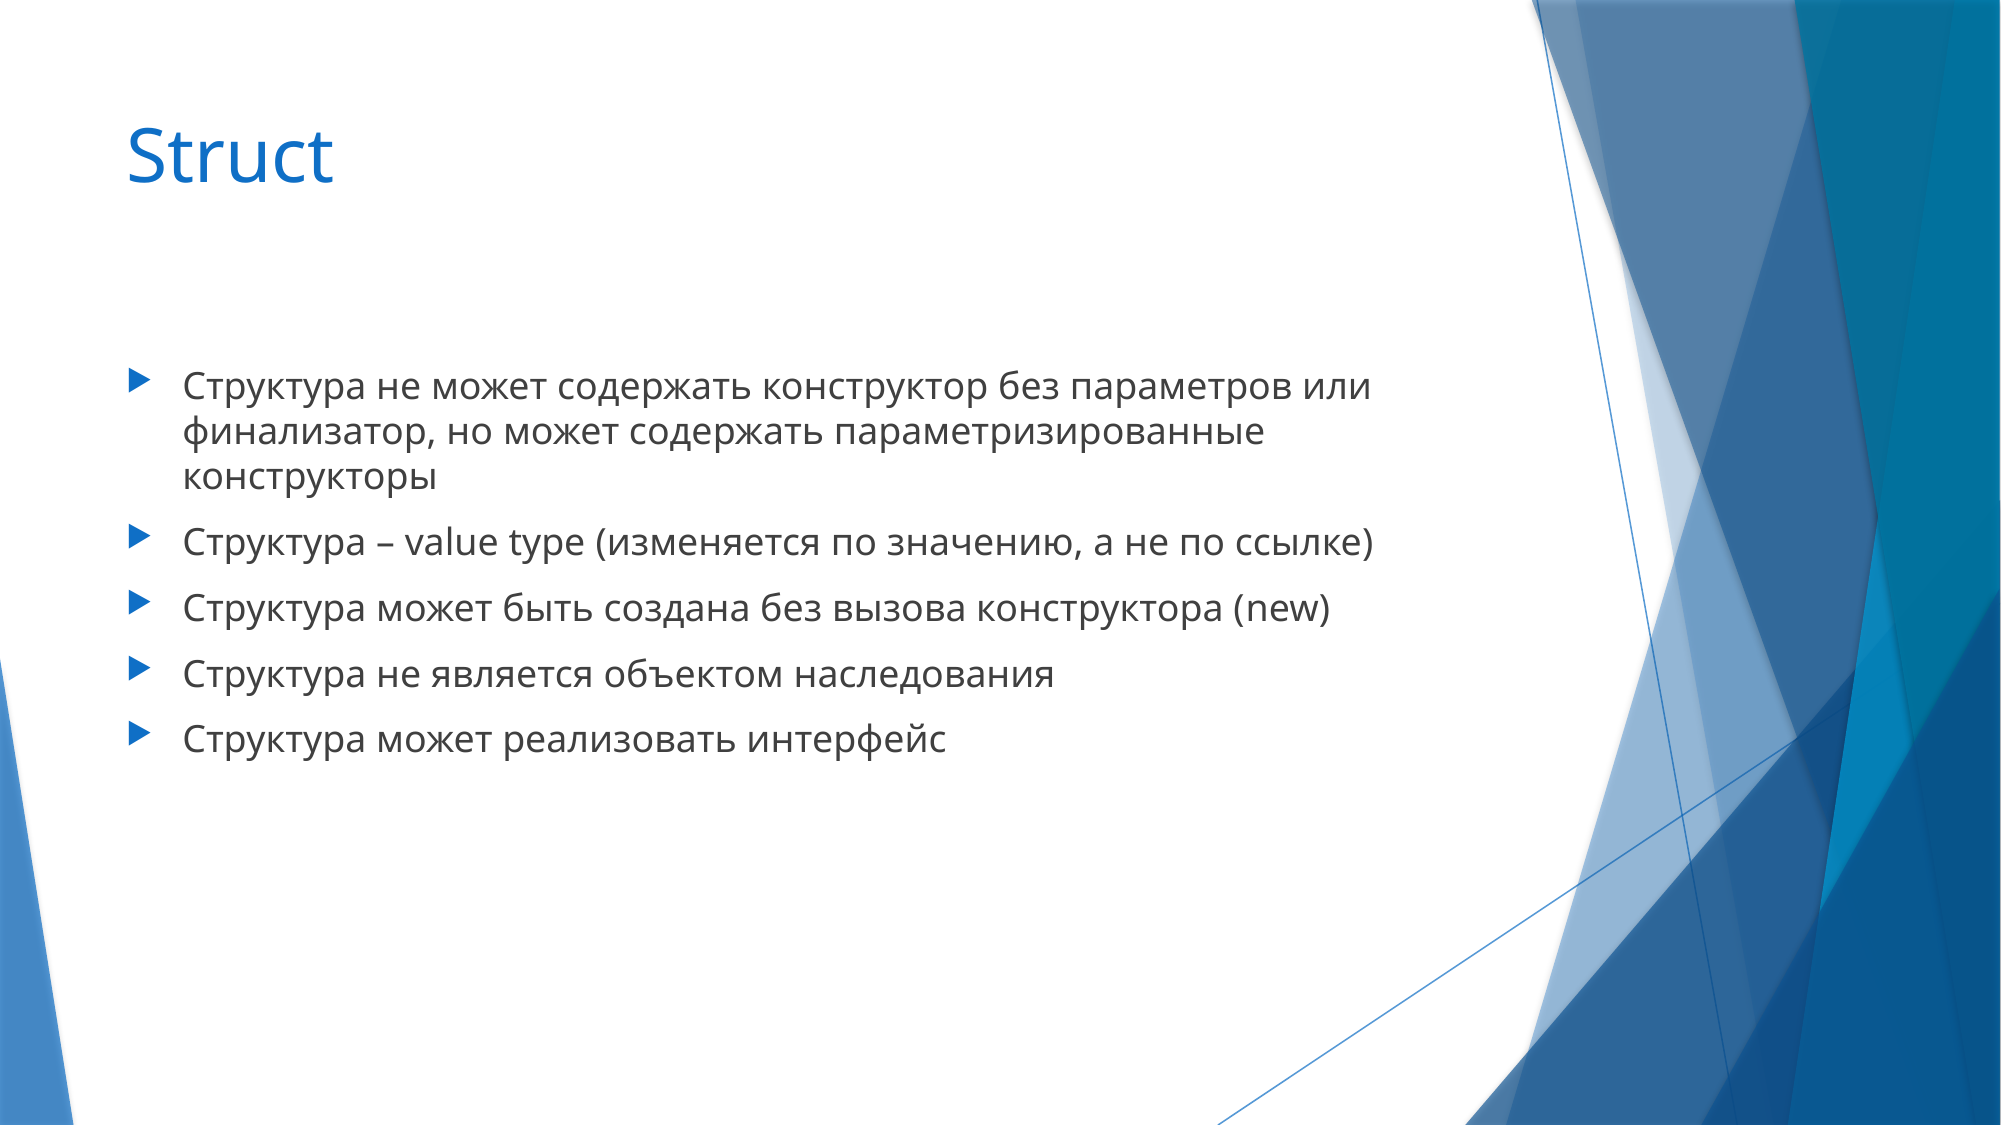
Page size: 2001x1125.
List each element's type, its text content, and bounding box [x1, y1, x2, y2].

list Структура не может содержать конструктор без параметров или финализатор, но может содержать параметризированные конструкторы Структура – value type (изменяется по значению, а не по ссылке) Структура может быть создана без вызова конструктора (new) Структура не является объектом наследования Структура может реализовать интерфейс [111, 354, 1522, 992]
title Struct [111, 99, 1522, 222]
